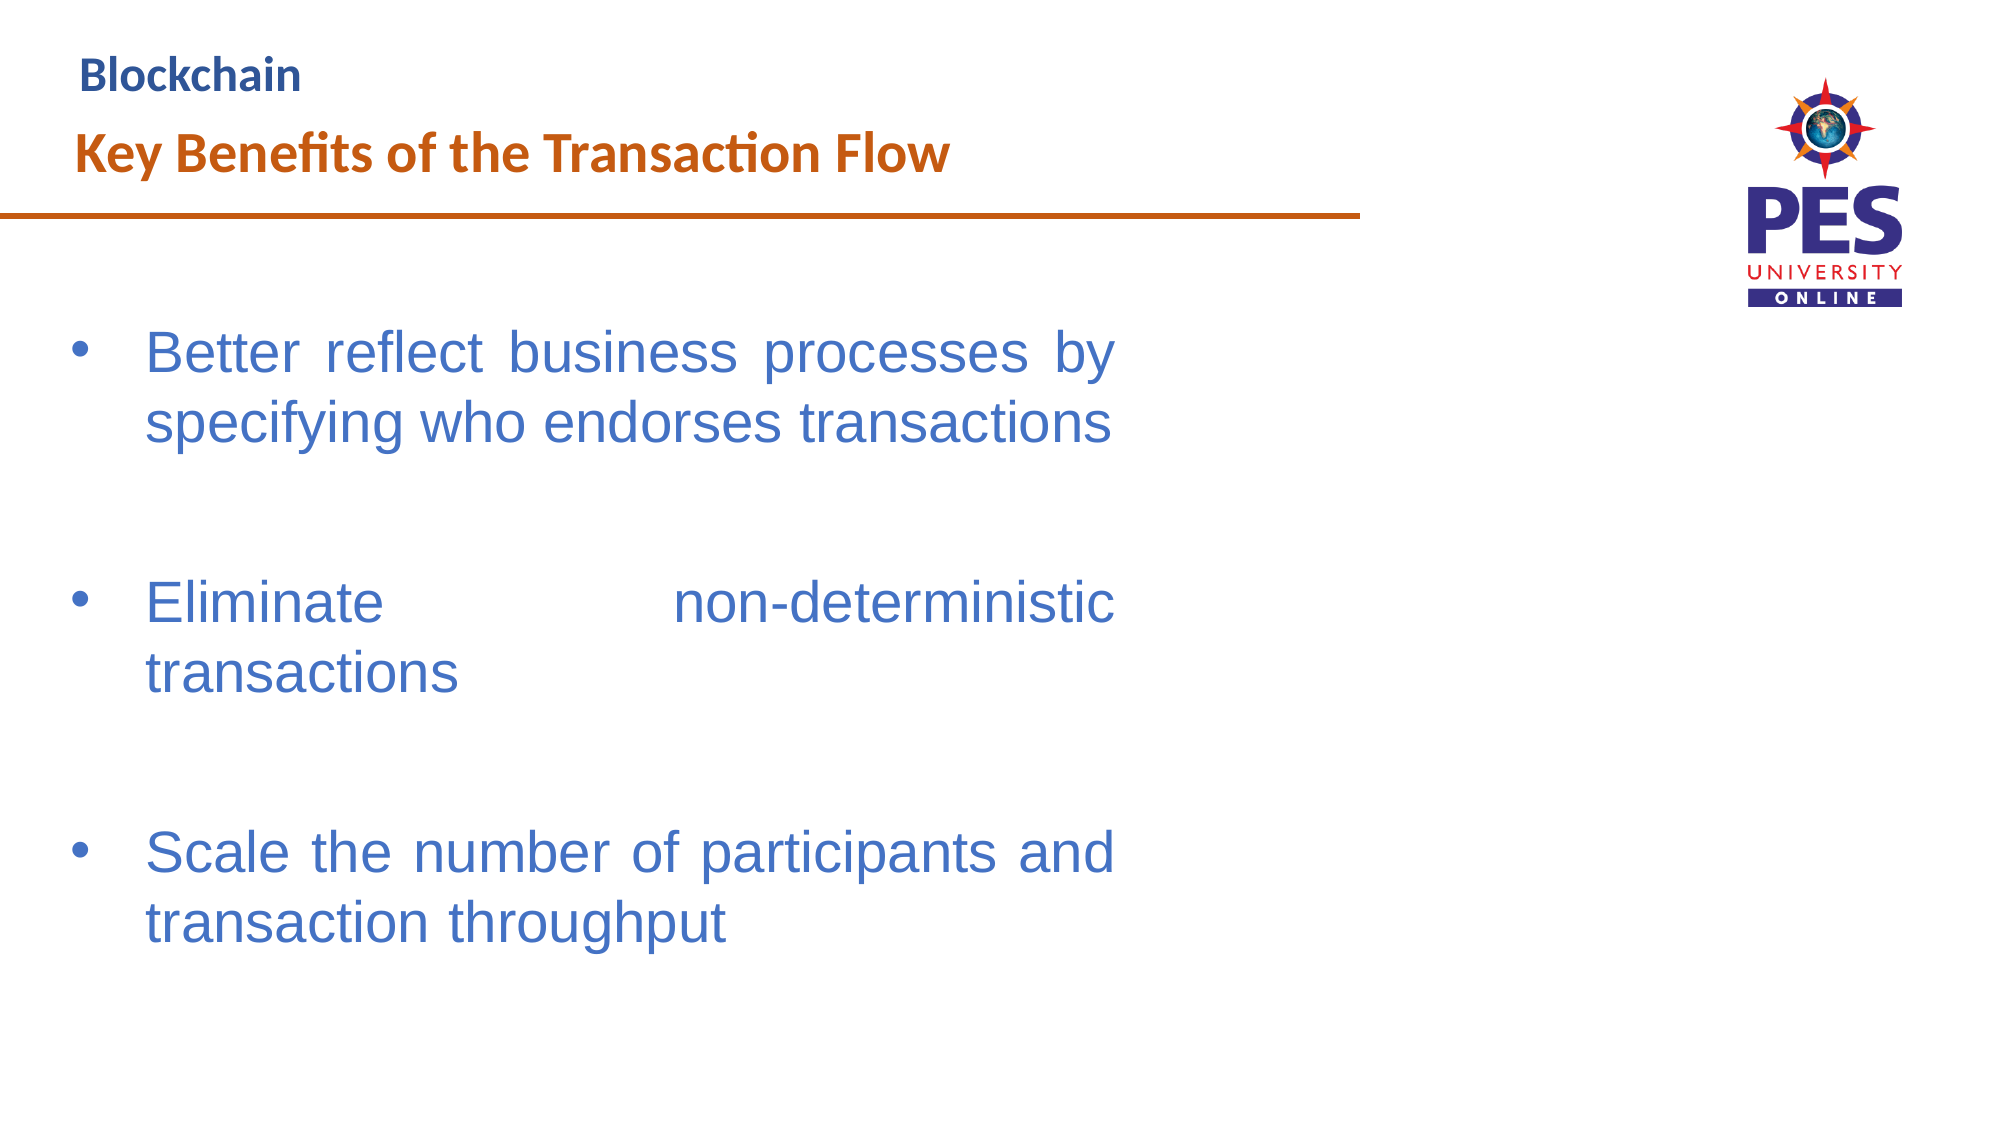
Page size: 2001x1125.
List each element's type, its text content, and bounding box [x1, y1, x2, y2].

text_box Key Benefits of the Transaction Flow [60, 106, 1374, 192]
picture [1748, 76, 1902, 307]
text_box Blockchain [64, 33, 1295, 109]
text_box Better reflect business processes by specifying who endorses transactions Eliminate non-deterministic transactions Scale the number of participants and transaction throughput [53, 306, 1374, 962]
